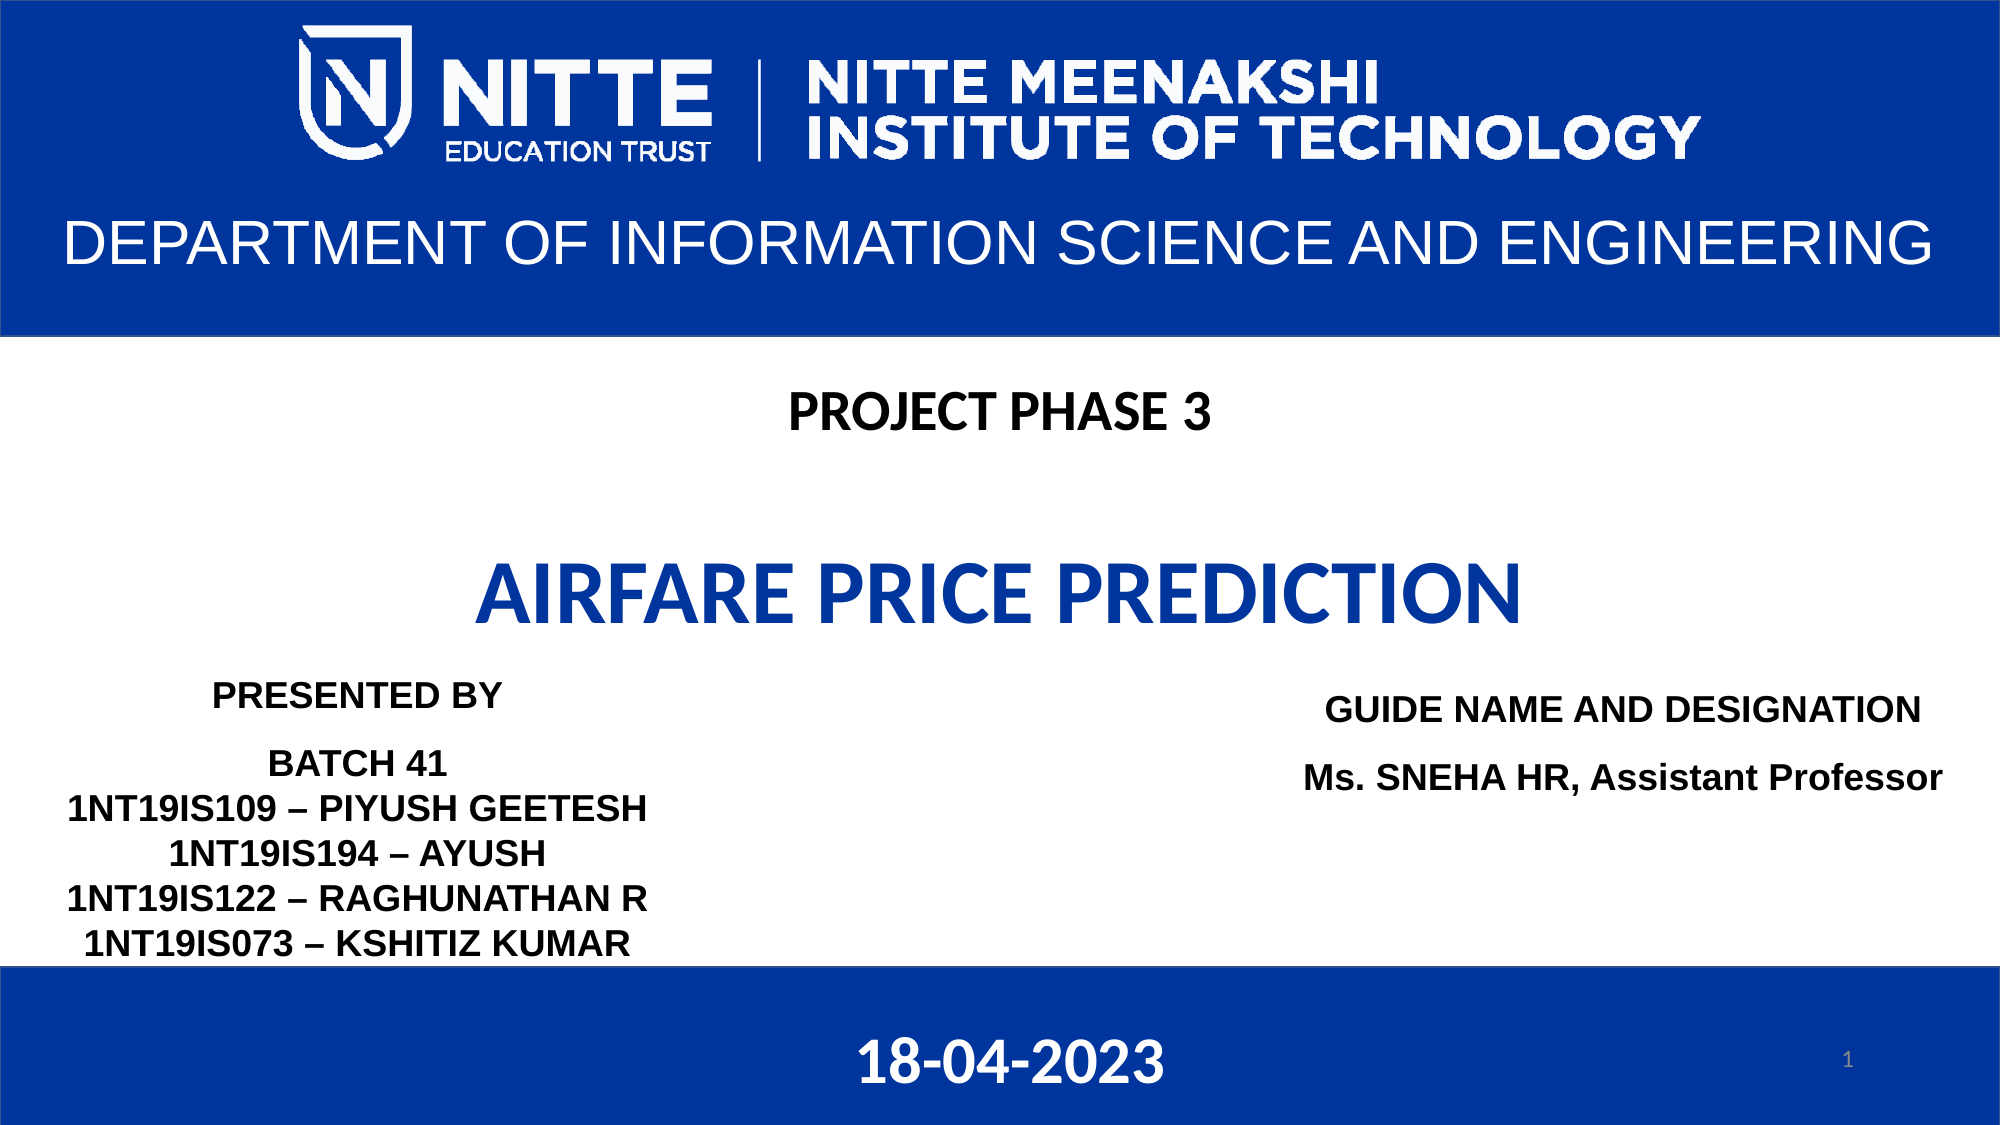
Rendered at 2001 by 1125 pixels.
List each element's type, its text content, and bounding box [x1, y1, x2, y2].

text_box PRESENTED BY BATCH 41 1NT19IS109 – PIYUSH GEETESH 1NT19IS194 – AYUSH 1NT19IS122 – RAGHUNATHAN R 1NT19IS073 – KSHITIZ KUMAR [0, 641, 716, 972]
text_box [0, 966, 2000, 1125]
text_box GUIDE NAME AND DESIGNATION Ms. SNEHA HR, Assistant Professor [1246, 655, 2000, 806]
picture [0, 0, 2000, 337]
text_box PROJECT PHASE 3 [0, 364, 2000, 451]
text_box 18-04-2023 [208, 1009, 1813, 1105]
slide_number 1 [1418, 1027, 1869, 1088]
subtitle AIRFARE PRICE PREDICTION [17, 451, 1983, 673]
